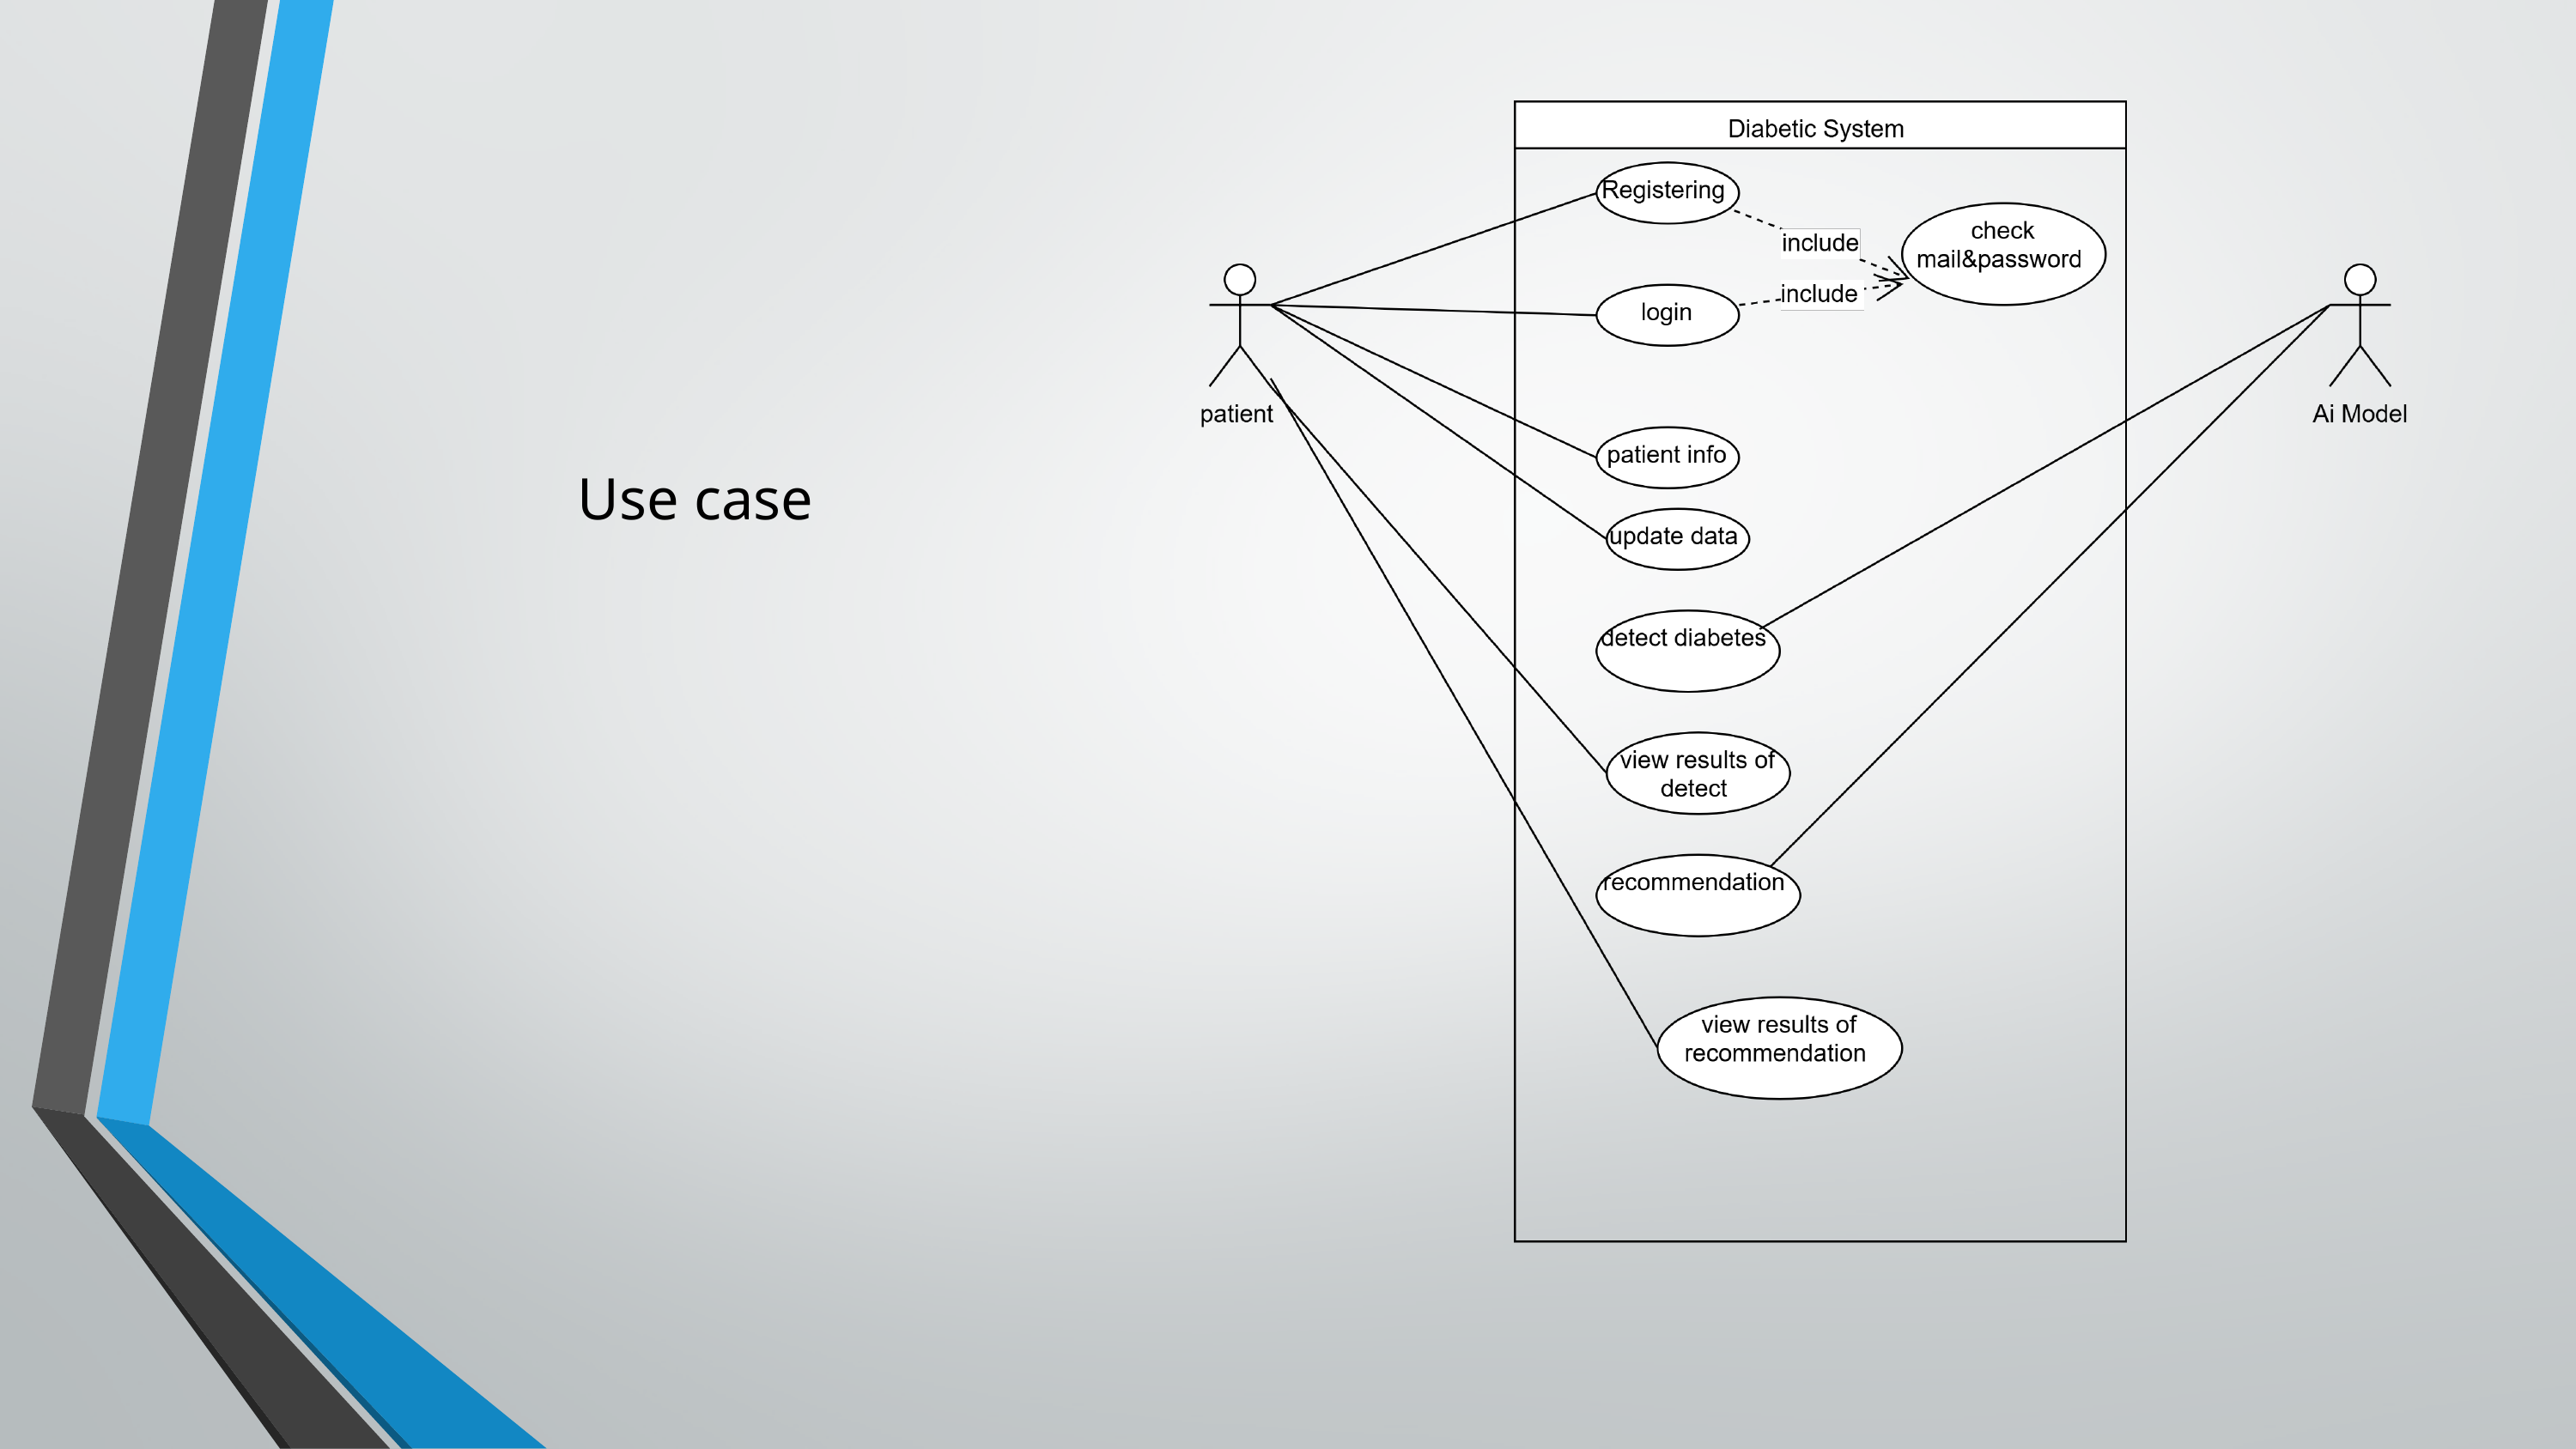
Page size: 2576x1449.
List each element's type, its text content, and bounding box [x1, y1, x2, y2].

picture [1180, 80, 2428, 1263]
text_box Use case [289, 456, 1116, 537]
